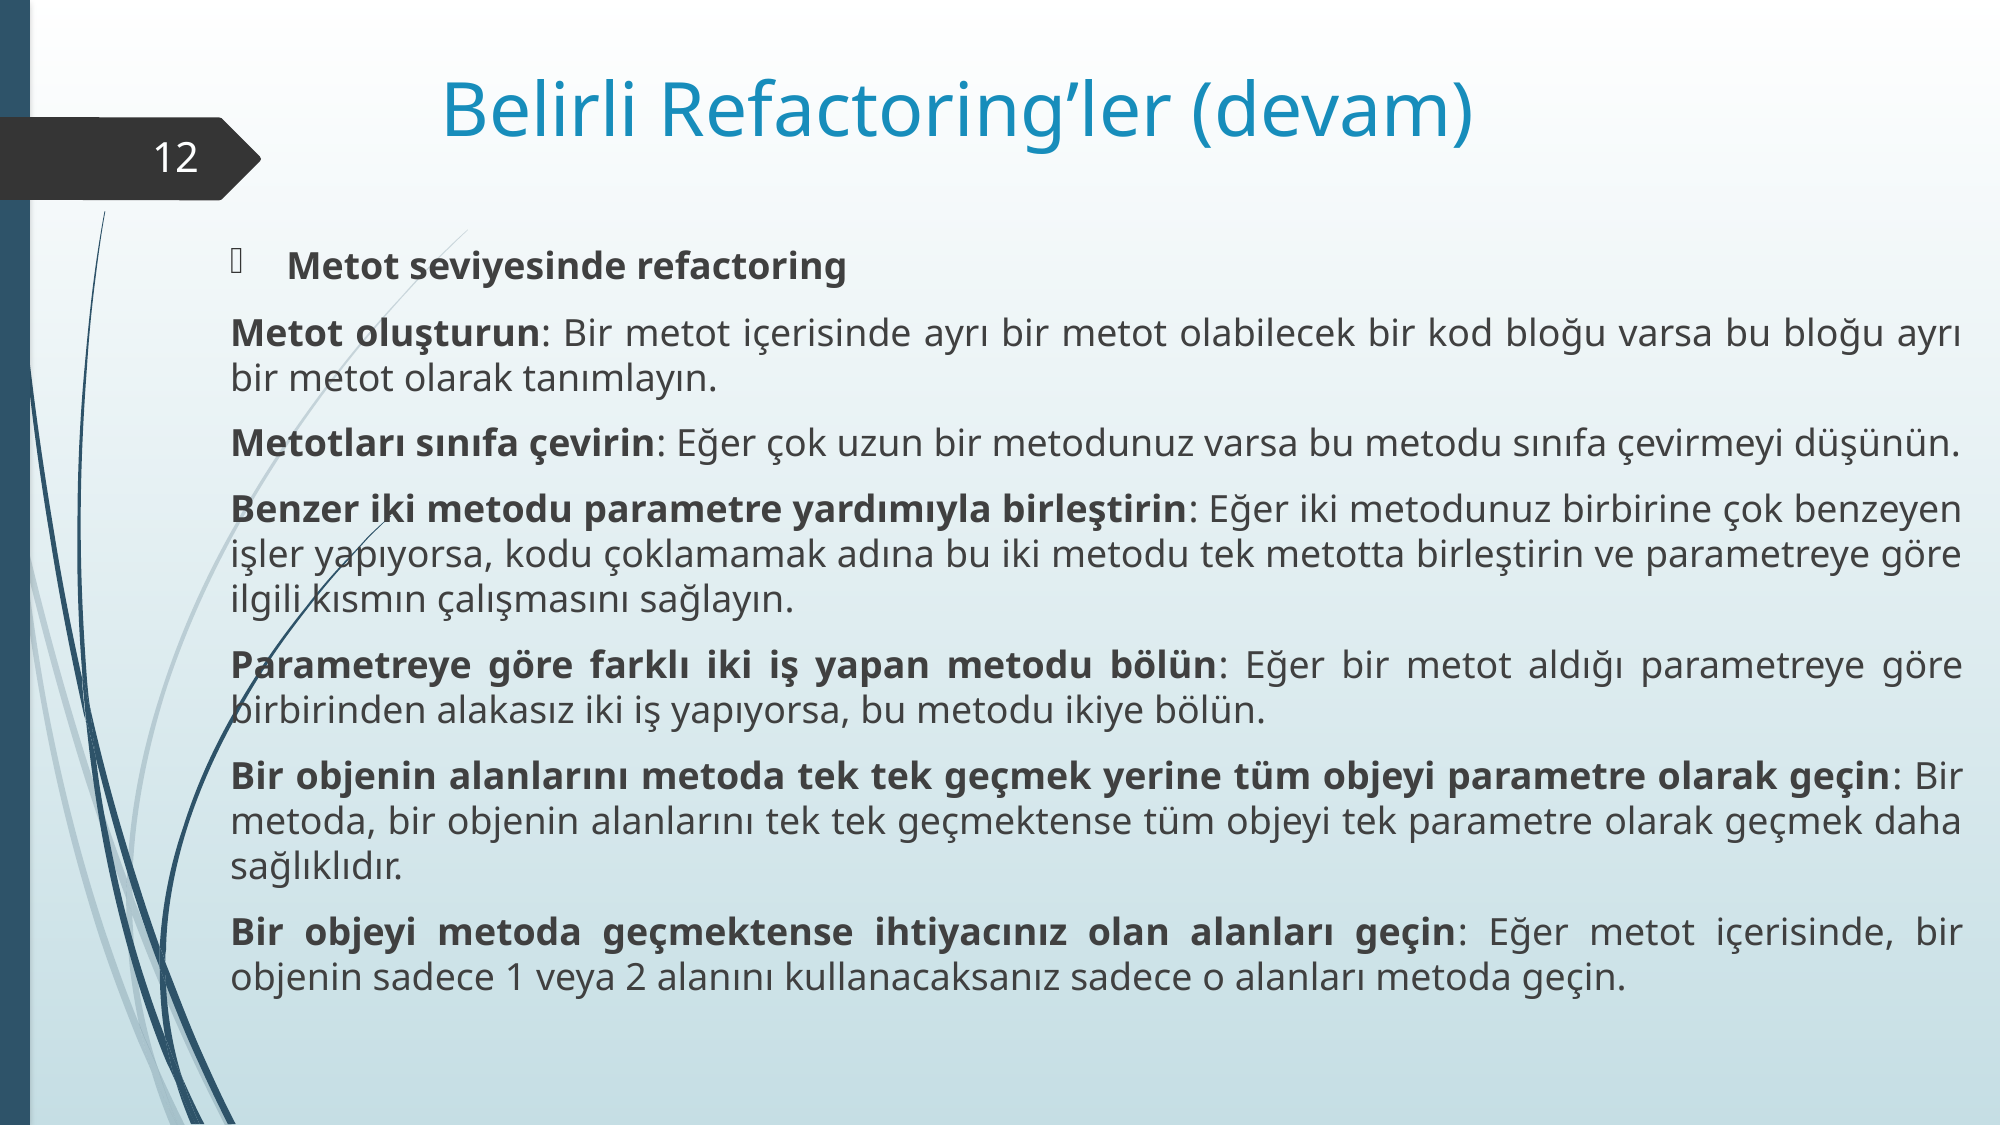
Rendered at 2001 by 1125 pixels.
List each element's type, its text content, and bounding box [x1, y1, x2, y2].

list Metot seviyesinde refactoring Metot oluşturun: Bir metot içerisinde ayrı bir metot olabilecek bir kod bloğu varsa bu bloğu ayrı bir metot olarak tanımlayın. Metotları sınıfa çevirin: Eğer çok uzun bir metodunuz varsa bu metodu sınıfa çevirmeyi düşünün. Benzer iki metodu parametre yardımıyla birleştirin: Eğer iki metodunuz birbirine çok benzeyen işler yapıyorsa, kodu çoklamamak adına bu iki metodu tek metotta birleştirin ve parametreye göre ilgili kısmın çalışmasını sağlayın. Parametreye göre farklı iki iş yapan metodu bölün: Eğer bir metot aldığı parametreye göre birbirinden alakasız iki iş yapıyorsa, bu metodu ikiye bölün. Bir objenin alanlarını metoda tek tek geçmek yerine tüm objeyi parametre olarak geçin: Bir metoda, bir objenin alanlarını tek tek geçmektense tüm objeyi tek parametre olarak geçmek daha sağlıklıdır. Bir objeyi metoda geçmektense ihtiyacınız olan alanları geçin: Eğer metot içerisinde, bir objenin sadece 1 veya 2 alanını kullanacaksanız sadece o alanları metoda geçin. [215, 235, 1979, 1125]
slide_number 12 [87, 129, 216, 190]
title Belirli Refactoring’ler (devam) [425, 54, 1888, 235]
